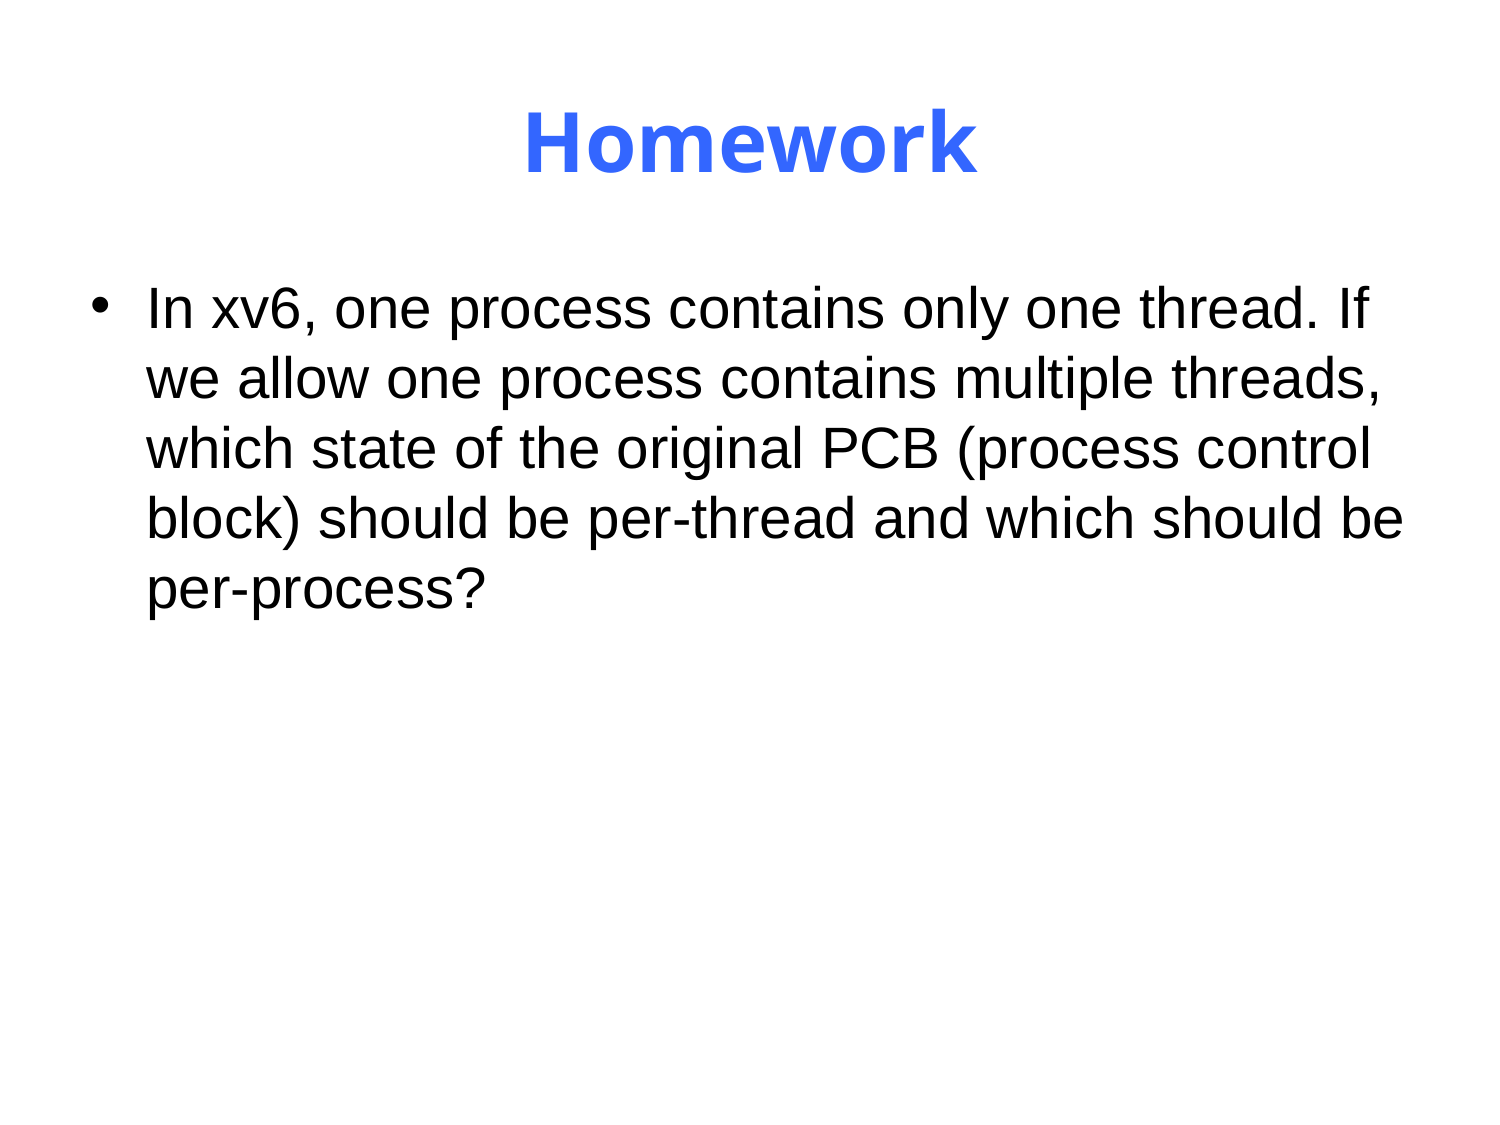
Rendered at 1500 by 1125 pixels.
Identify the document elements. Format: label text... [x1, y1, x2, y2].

list In xv6, one process contains only one thread. If we allow one process contains multiple threads, which state of the original PCB (process control block) should be per-thread and which should be per-process? [75, 262, 1425, 1005]
title Homework [75, 45, 1425, 233]
